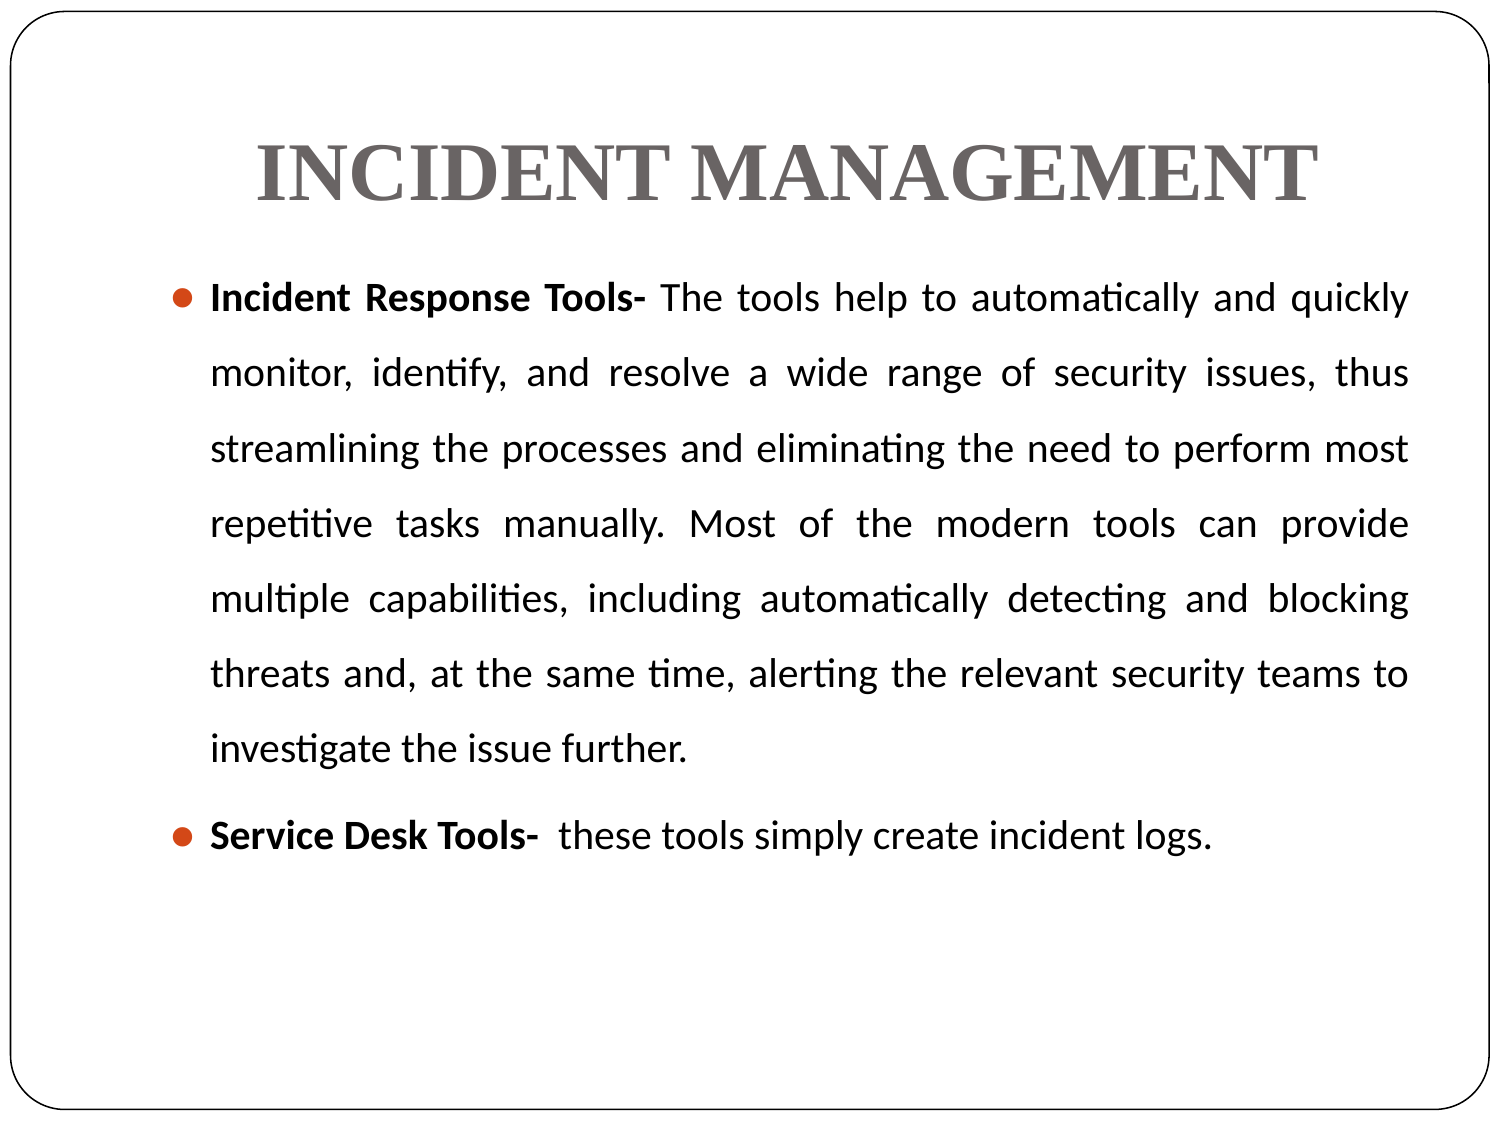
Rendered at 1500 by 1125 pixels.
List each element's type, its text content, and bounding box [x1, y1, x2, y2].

list Incident Response Tools- The tools help to automatically and quickly monitor, identify, and resolve a wide range of security issues, thus streamlining the processes and eliminating the need to perform most repetitive tasks manually. Most of the modern tools can provide multiple capabilities, including automatically detecting and blocking threats and, at the same time, alerting the relevant security teams to investigate the issue further. Service Desk Tools- these tools simply create incident logs. [150, 237, 1425, 988]
title INCIDENT MANAGEMENT [150, 45, 1425, 233]
